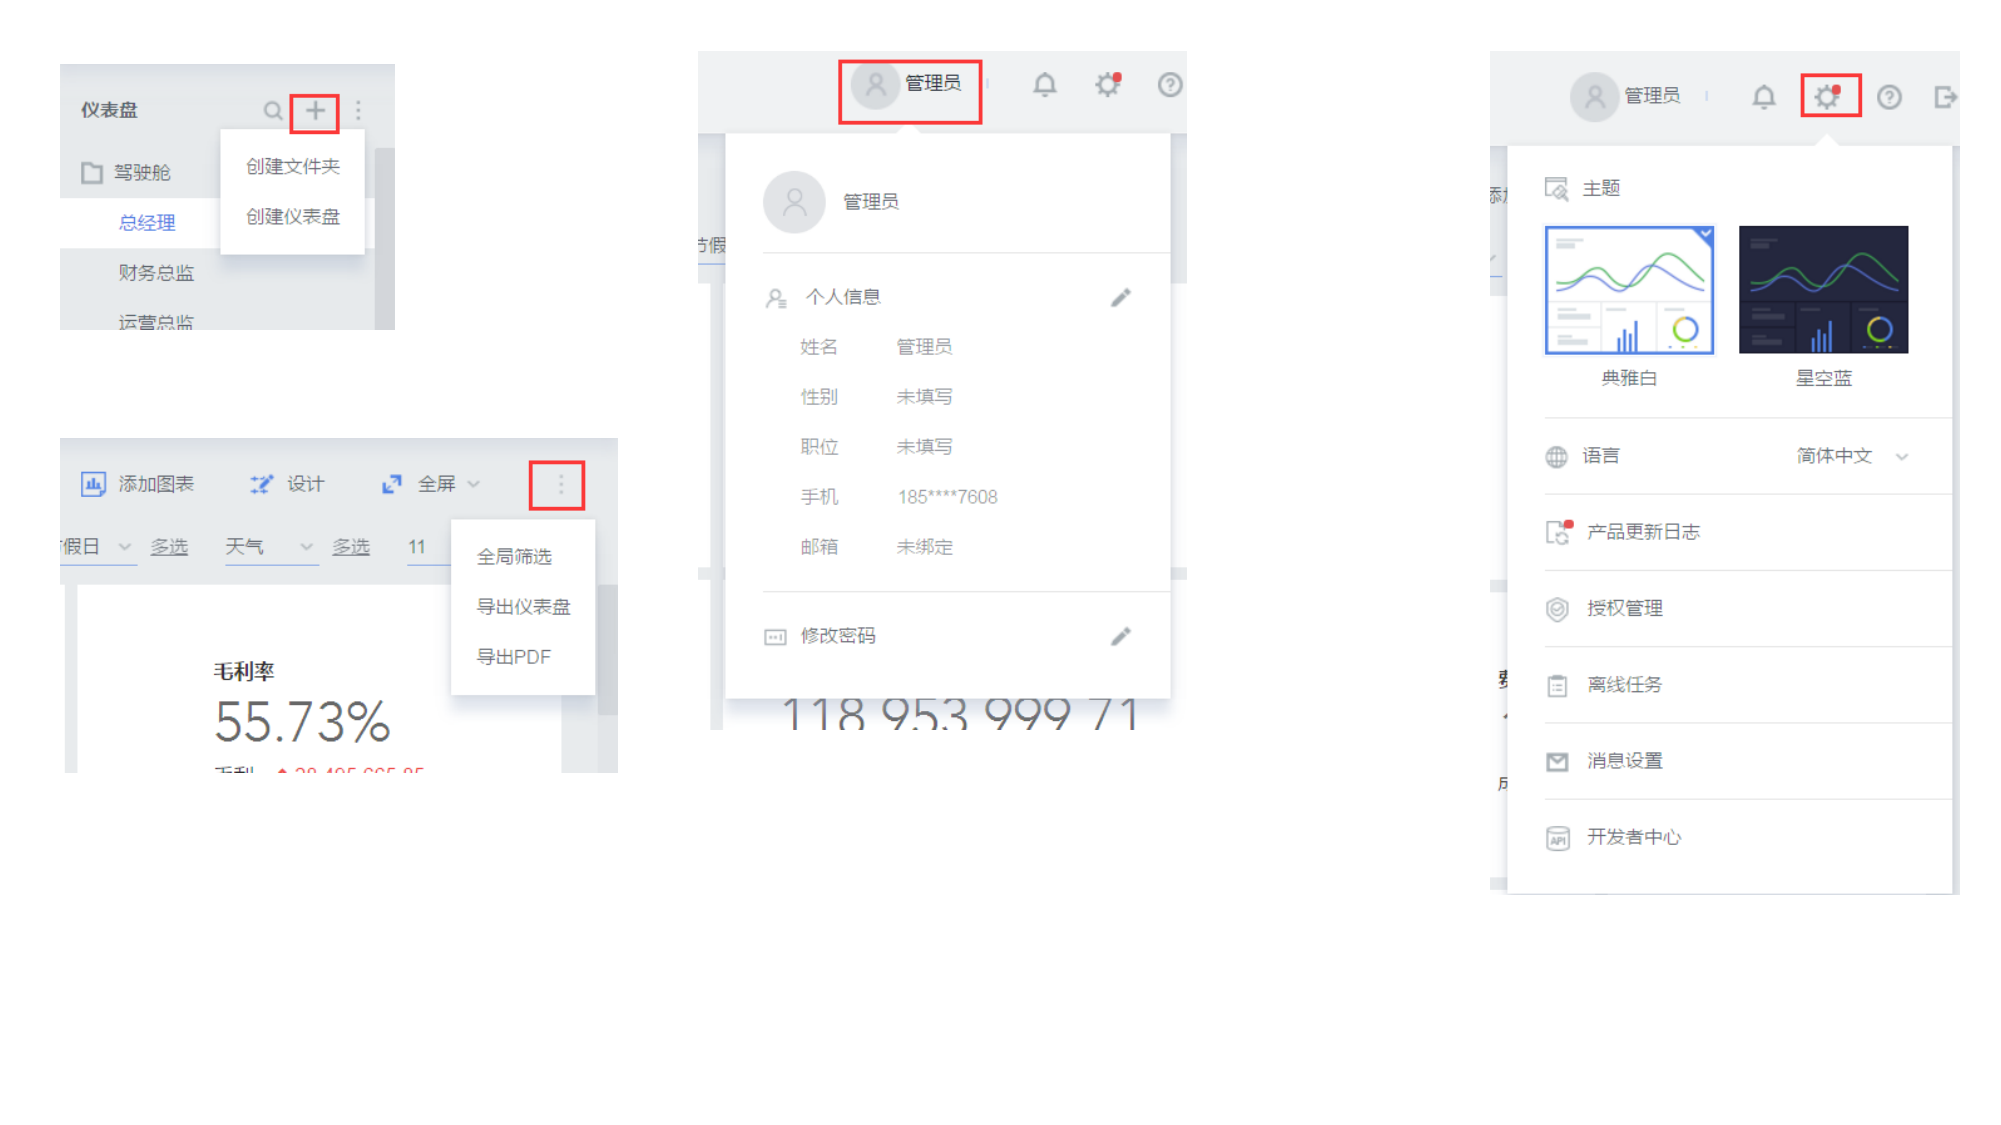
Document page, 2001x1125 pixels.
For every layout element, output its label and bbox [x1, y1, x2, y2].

picture [60, 64, 395, 330]
picture [698, 50, 1187, 730]
picture [60, 438, 618, 773]
picture [1490, 51, 1960, 895]
